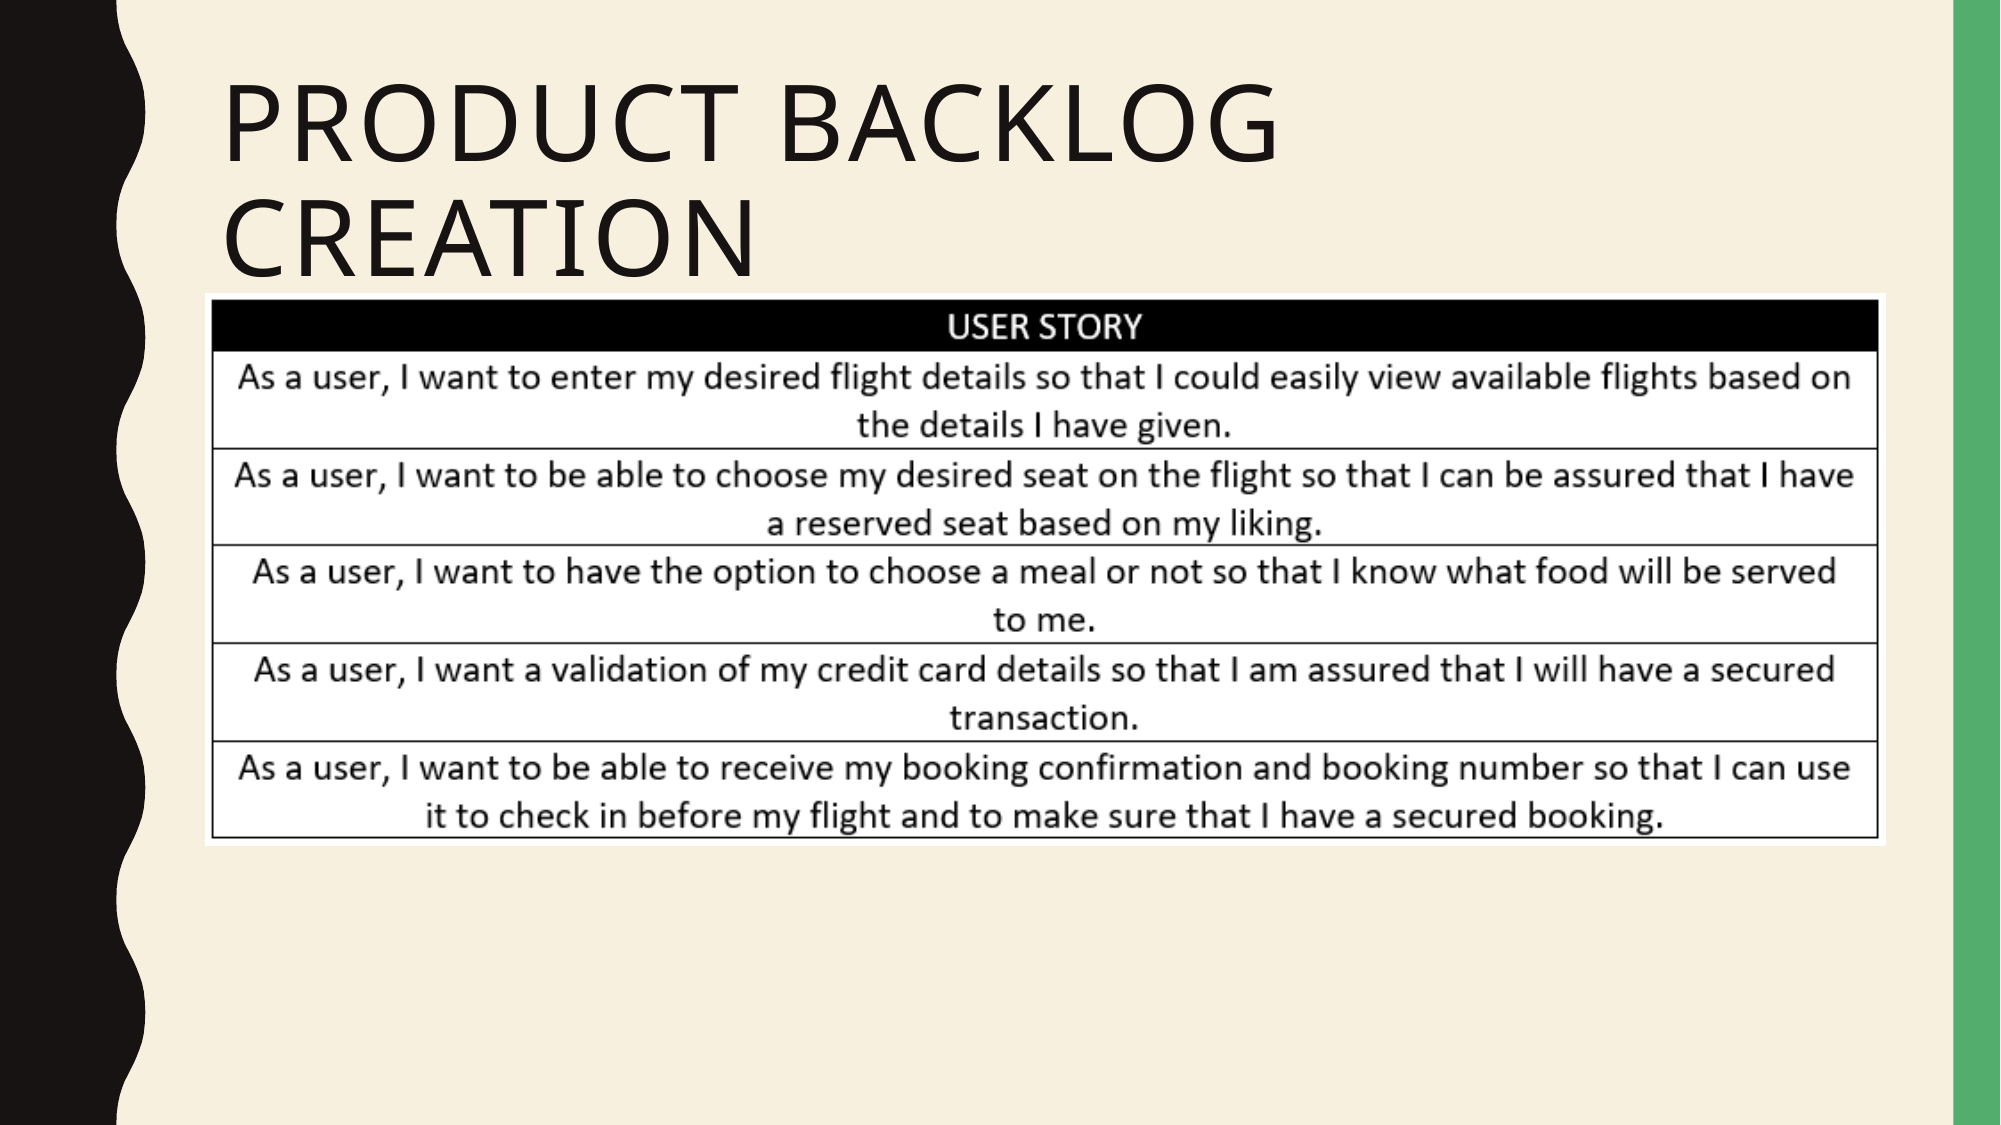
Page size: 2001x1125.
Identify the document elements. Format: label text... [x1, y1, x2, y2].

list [205, 293, 1886, 846]
title Product backlog Creation [205, 62, 1875, 293]
